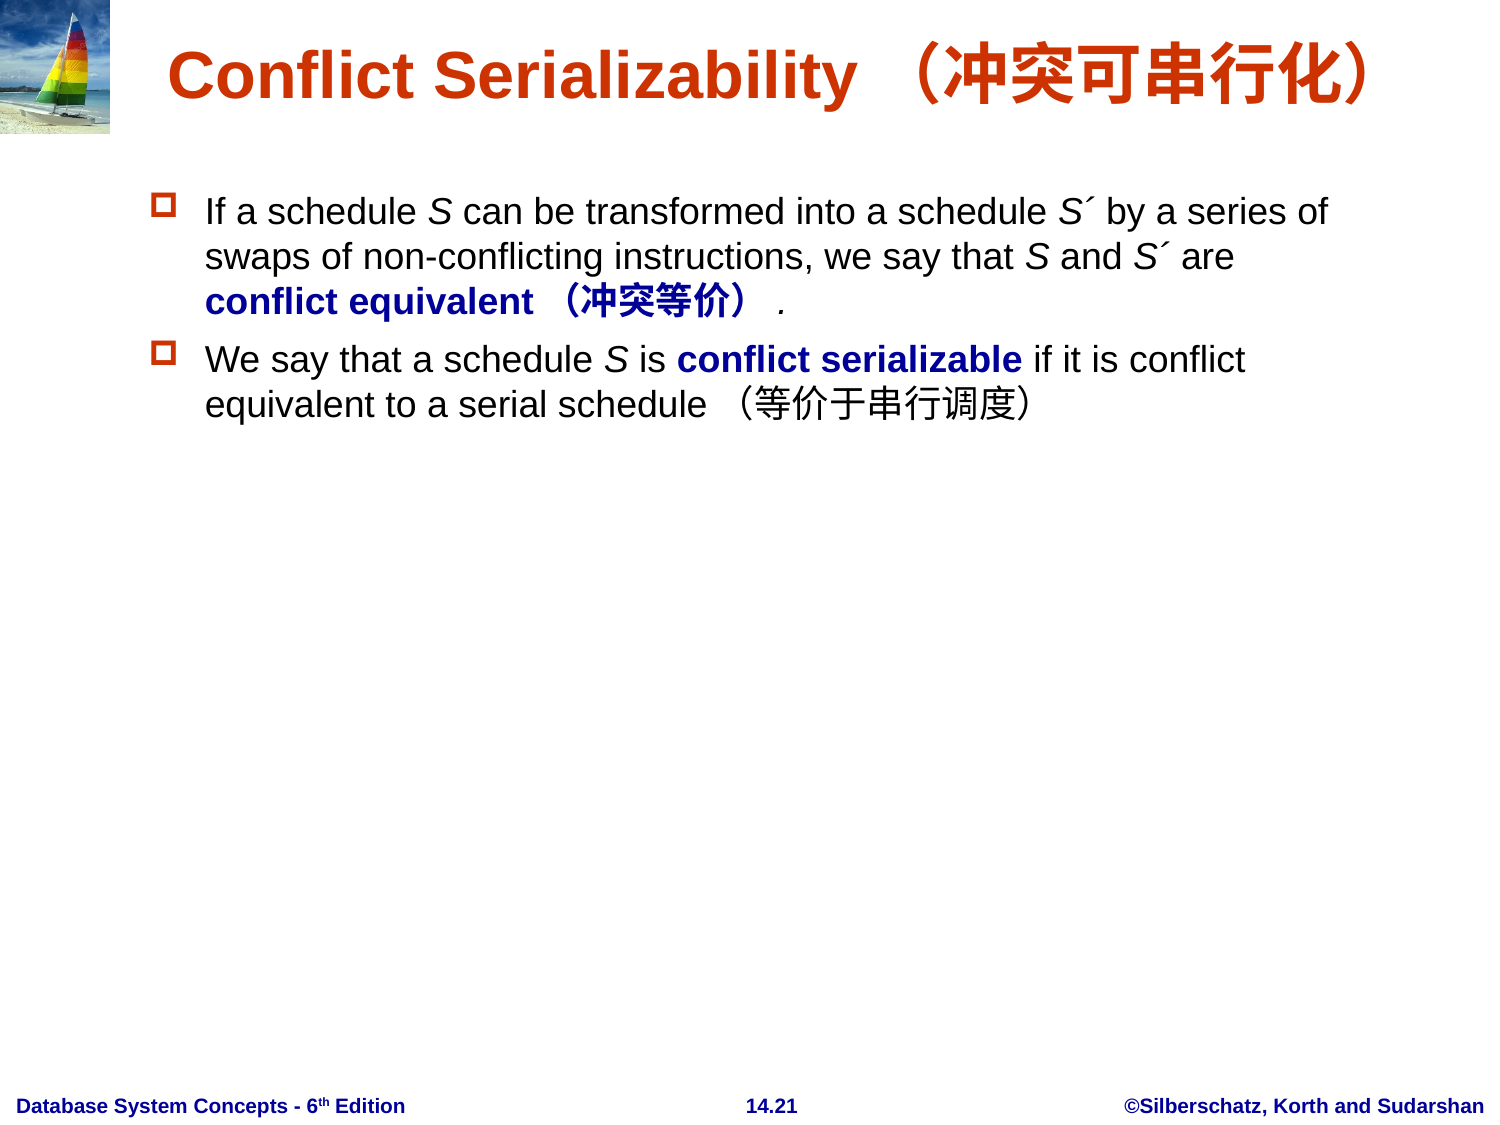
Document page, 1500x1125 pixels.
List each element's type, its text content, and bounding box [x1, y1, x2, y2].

picture [0, 0, 110, 134]
list If a schedule S can be transformed into a schedule S´ by a series of swaps of non-conflicting instructions, we say that S and S´ are conflict equivalent（冲突等价）. We say that a schedule S is conflict serializable if it is conflict equivalent to a serial schedule（等价于串行调度） [133, 179, 1385, 881]
title Conflict Serializability（冲突可串行化） [125, 18, 1452, 120]
